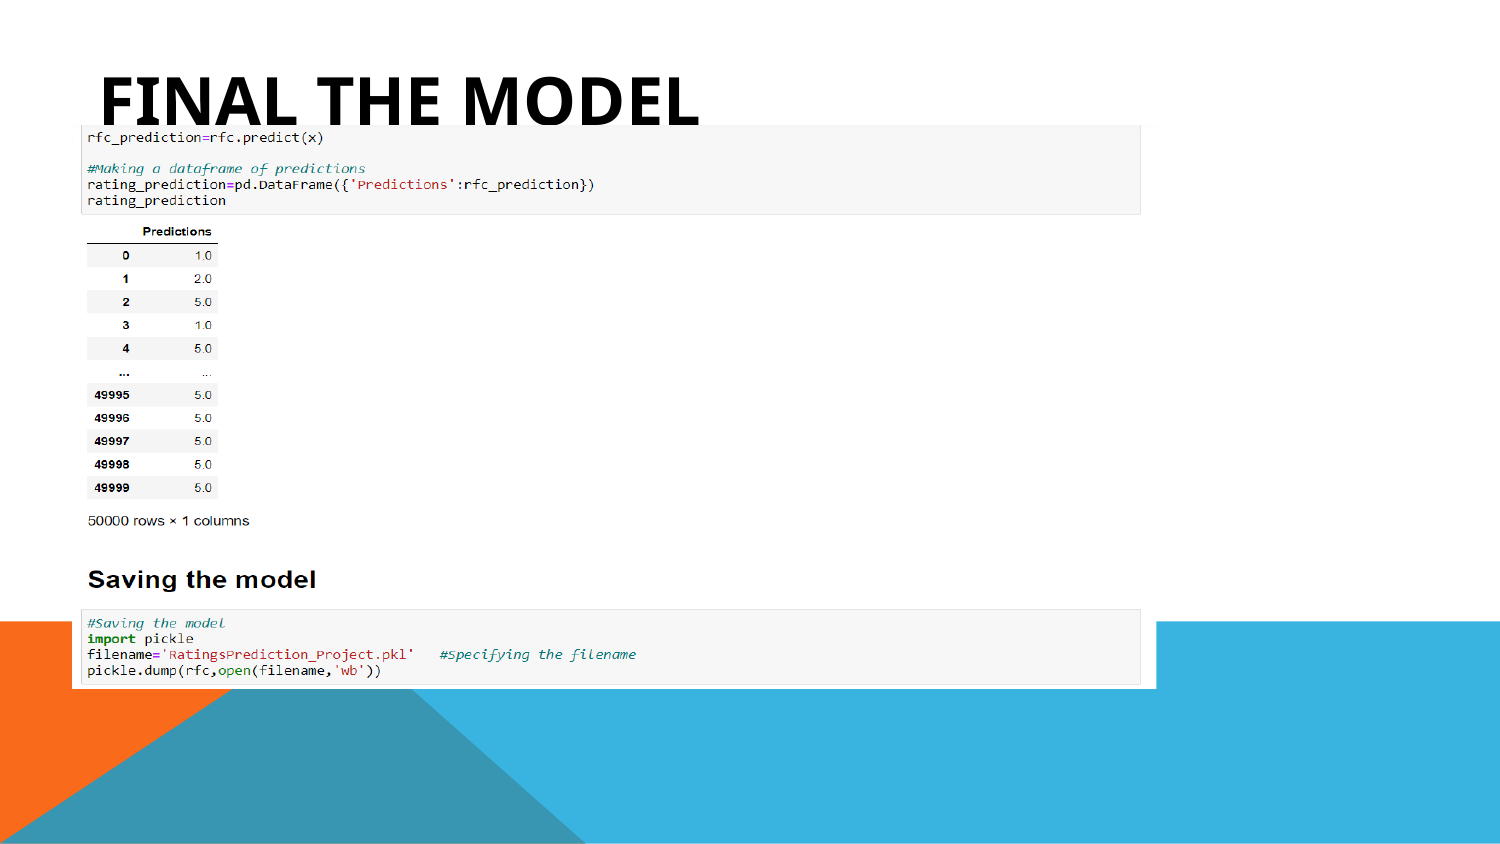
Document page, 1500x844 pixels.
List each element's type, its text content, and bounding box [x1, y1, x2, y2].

picture [71, 124, 1157, 689]
text_box FINAL THE MODEL [83, 51, 1385, 466]
